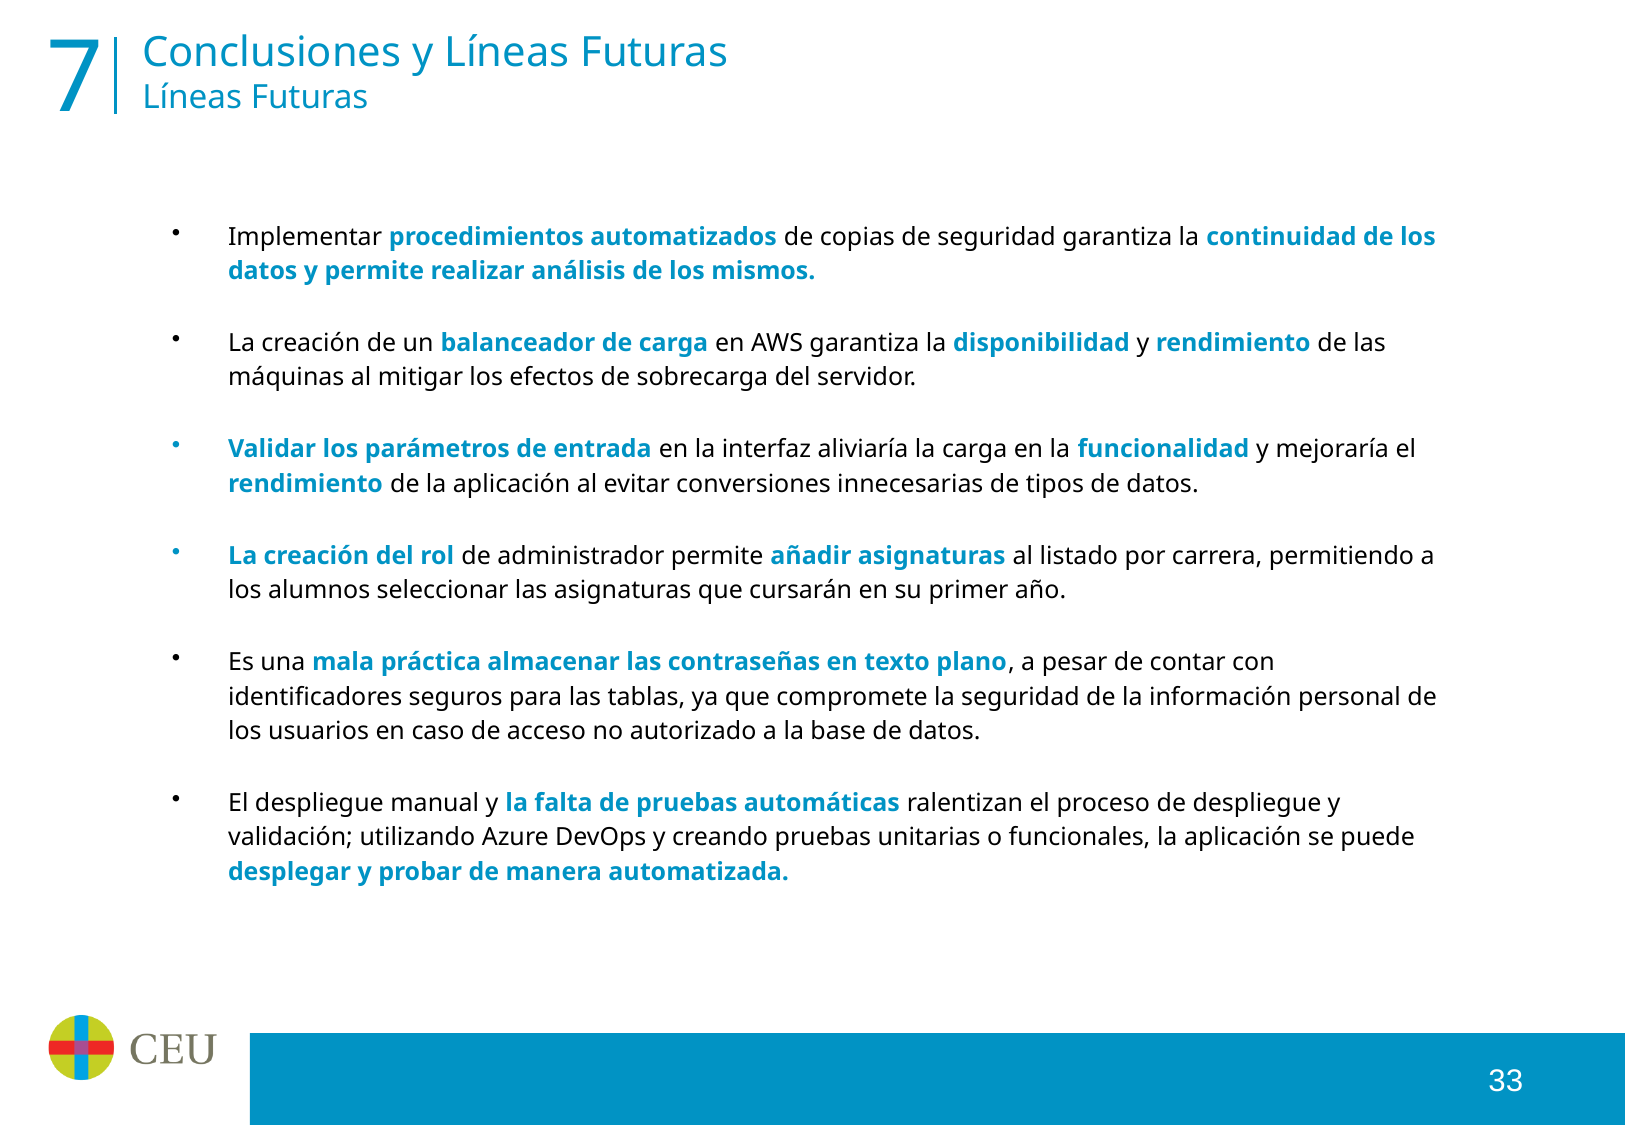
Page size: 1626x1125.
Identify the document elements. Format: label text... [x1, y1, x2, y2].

picture [46, 1010, 222, 1083]
title Conclusiones y Líneas Futuras Líneas Futuras [127, 40, 1593, 100]
slide_number 33 [1335, 1058, 1539, 1109]
text_box 7 [31, 3, 103, 139]
list Implementar procedimientos automatizados de copias de seguridad garantiza la continuidad de los datos y permite realizar análisis de los mismos. La creación de un balanceador de carga en AWS garantiza la disponibilidad y rendimiento de las máquinas al mitigar los efectos de sobrecarga del servidor. Validar los parámetros de entrada en la interfaz aliviaría la carga en la funcionalidad y mejoraría el rendimiento de la aplicación al evitar conversiones innecesarias de tipos de datos. La creación del rol de administrador permite añadir asignaturas al listado por carrera, permitiendo a los alumnos seleccionar las asignaturas que cursarán en su primer año. Es una mala práctica almacenar las contraseñas en texto plano, a pesar de contar con identificadores seguros para las tablas, ya que compromete la seguridad de la información personal de los usuarios en caso de acceso no autorizado a la base de datos. El despliegue manual y la falta de pruebas automáticas ralentizan el proceso de despliegue y validación; utilizando Azure DevOps y creando pruebas unitarias o funcionales, la aplicación se puede desplegar y probar de manera automatizada. [156, 208, 1468, 894]
